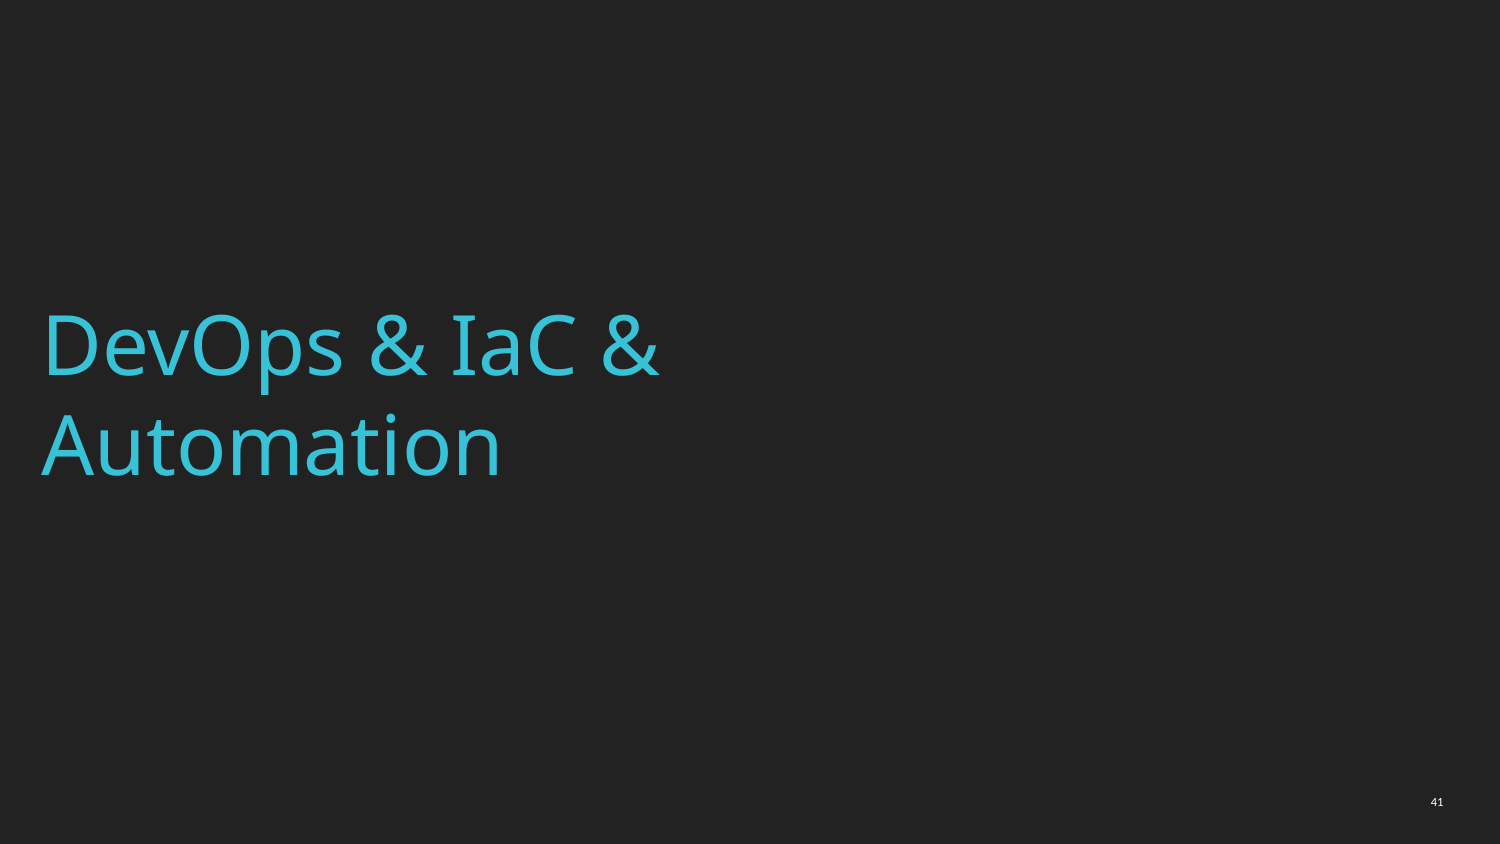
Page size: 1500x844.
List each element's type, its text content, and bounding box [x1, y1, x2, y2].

list DevOps & IaC & Automation [41, 210, 821, 493]
